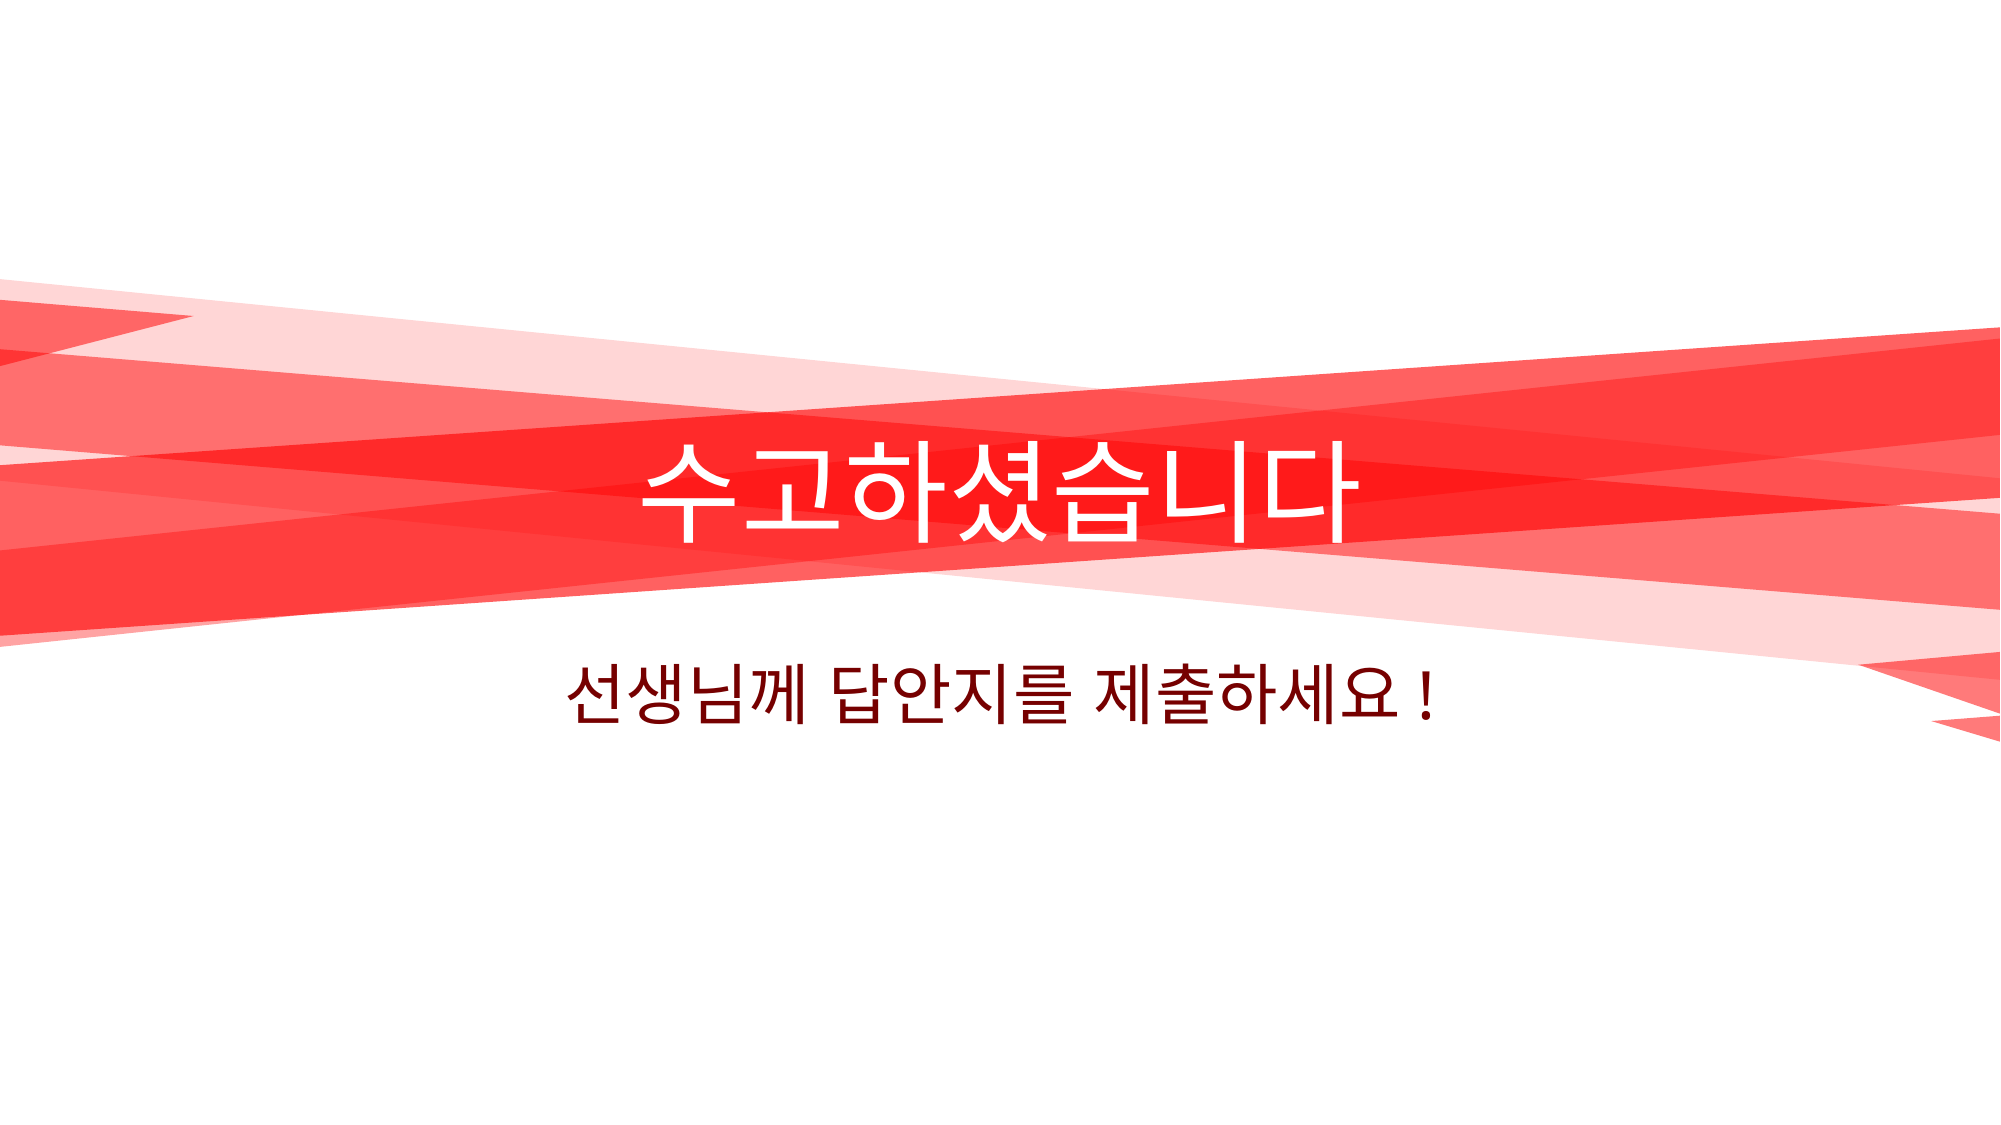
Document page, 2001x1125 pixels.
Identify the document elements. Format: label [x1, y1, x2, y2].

text_box [0, 279, 2000, 742]
